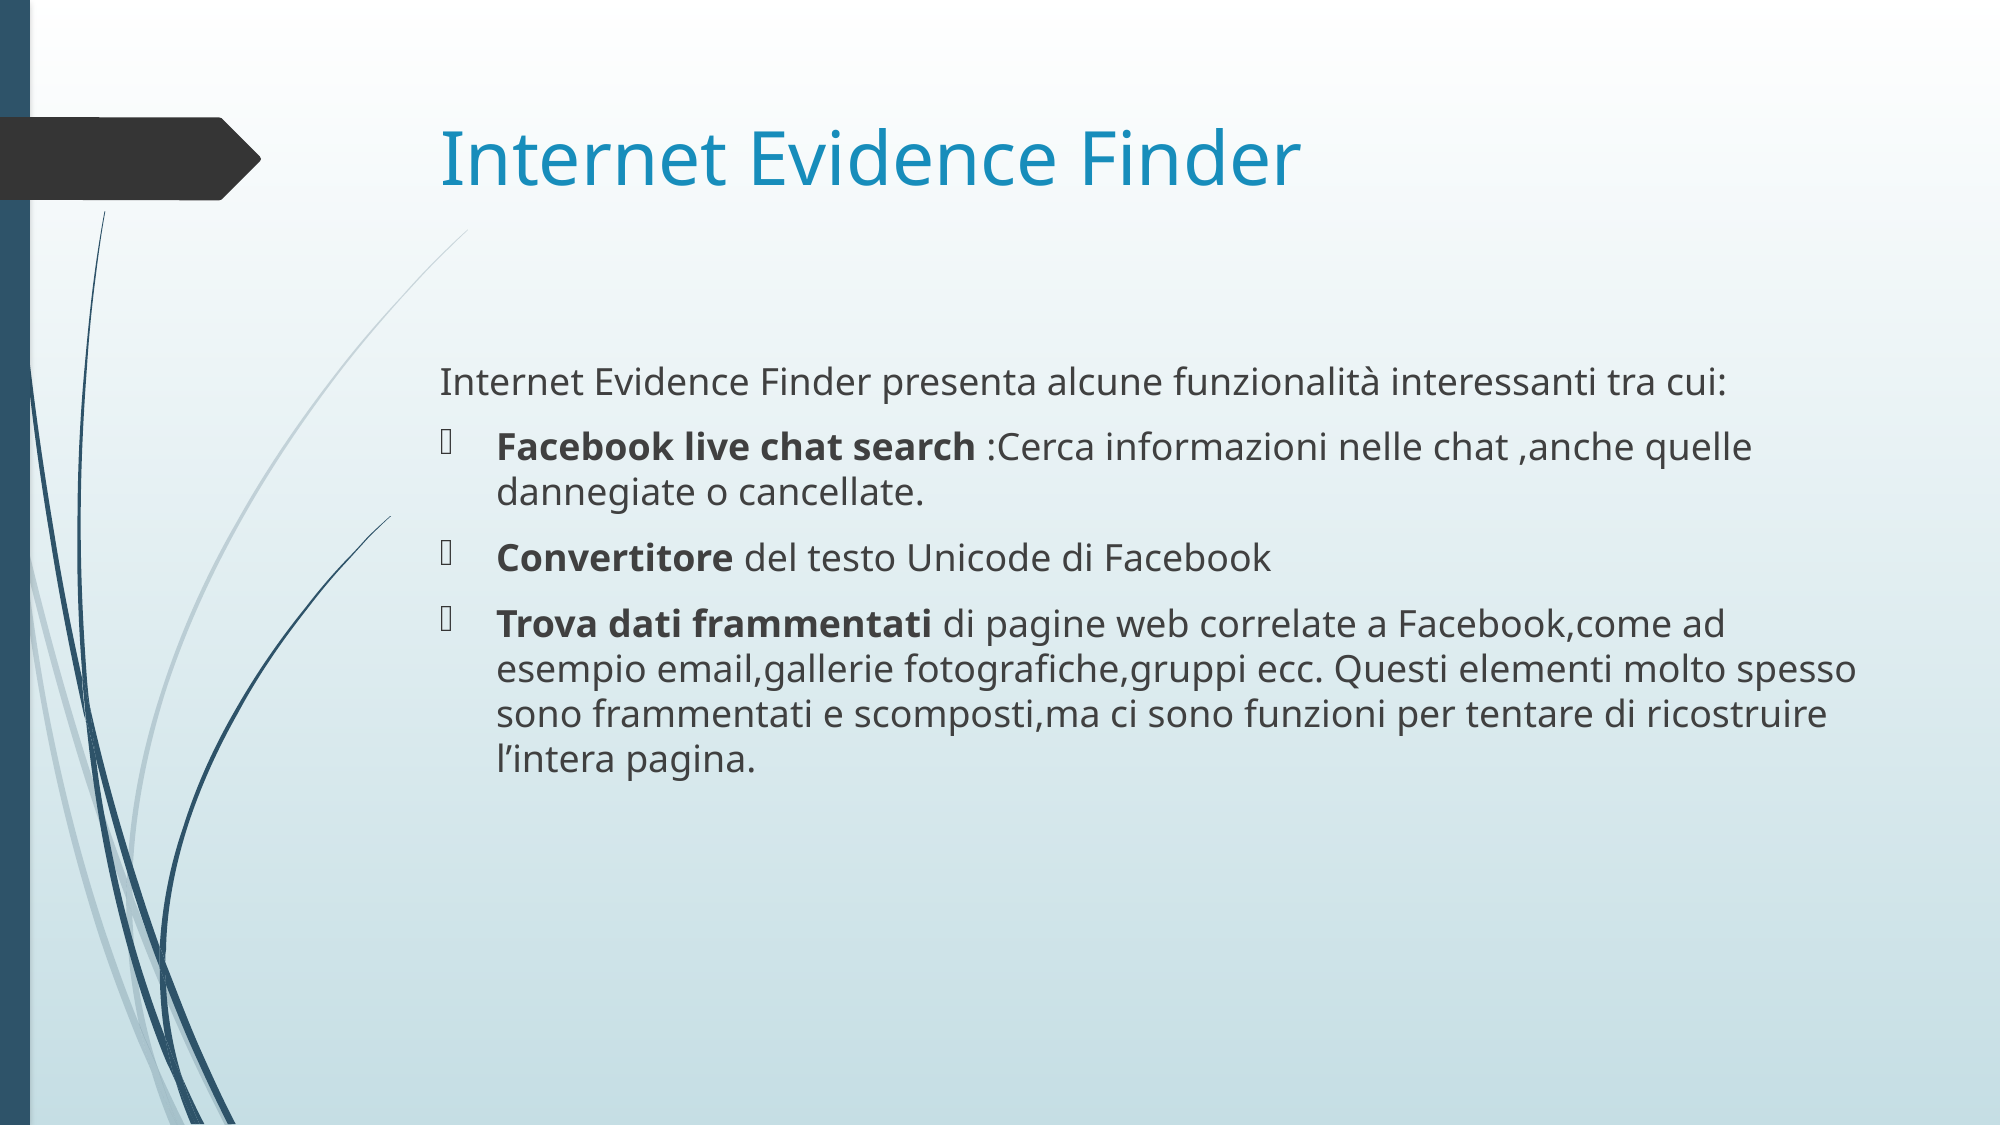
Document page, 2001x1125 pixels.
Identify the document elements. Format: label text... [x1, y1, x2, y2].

title Internet Evidence Finder [425, 102, 1888, 313]
list Internet Evidence Finder presenta alcune funzionalità interessanti tra cui: Facebook live chat search :Cerca informazioni nelle chat ,anche quelle dannegiate o cancellate. Convertitore del testo Unicode di Facebook Trova dati frammentati di pagine web correlate a Facebook,come ad esempio email,gallerie fotografiche,gruppi ecc. Questi elementi molto spesso sono frammentati e scomposti,ma ci sono funzioni per tentare di ricostruire l’intera pagina. [424, 350, 1888, 970]
